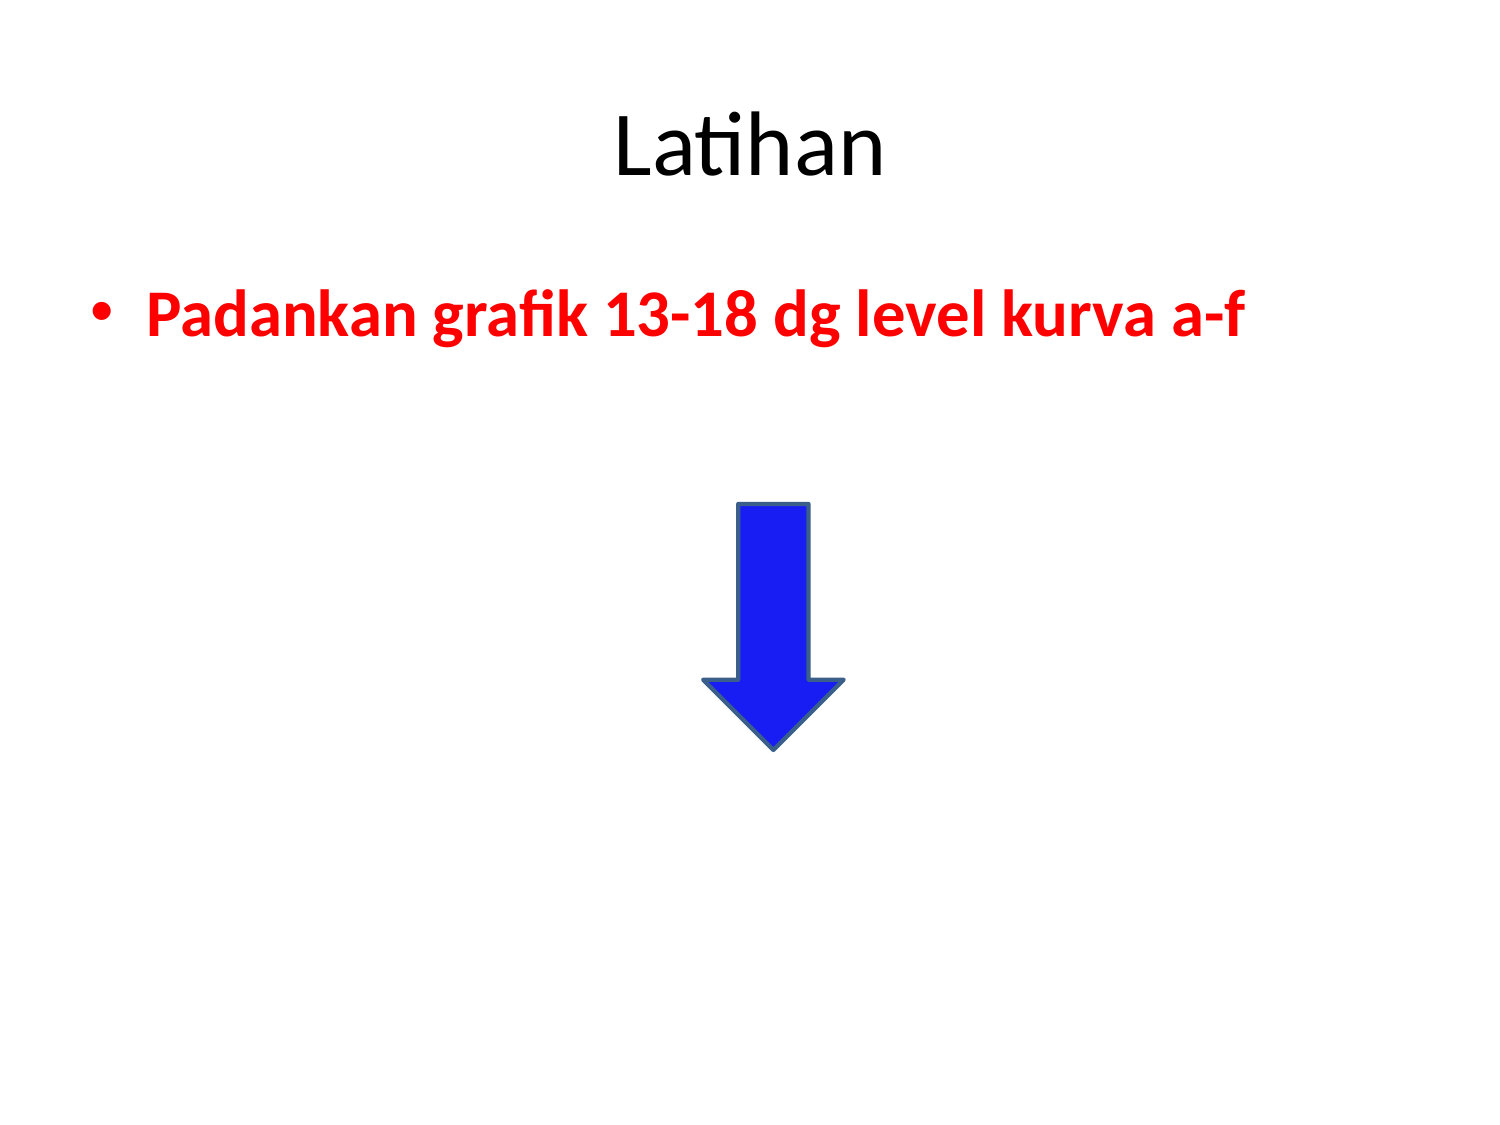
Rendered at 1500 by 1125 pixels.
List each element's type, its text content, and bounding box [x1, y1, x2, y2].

title Latihan [75, 45, 1425, 233]
list Padankan grafik 13-18 dg level kurva a-f [75, 262, 1425, 1005]
text_box [701, 501, 846, 753]
